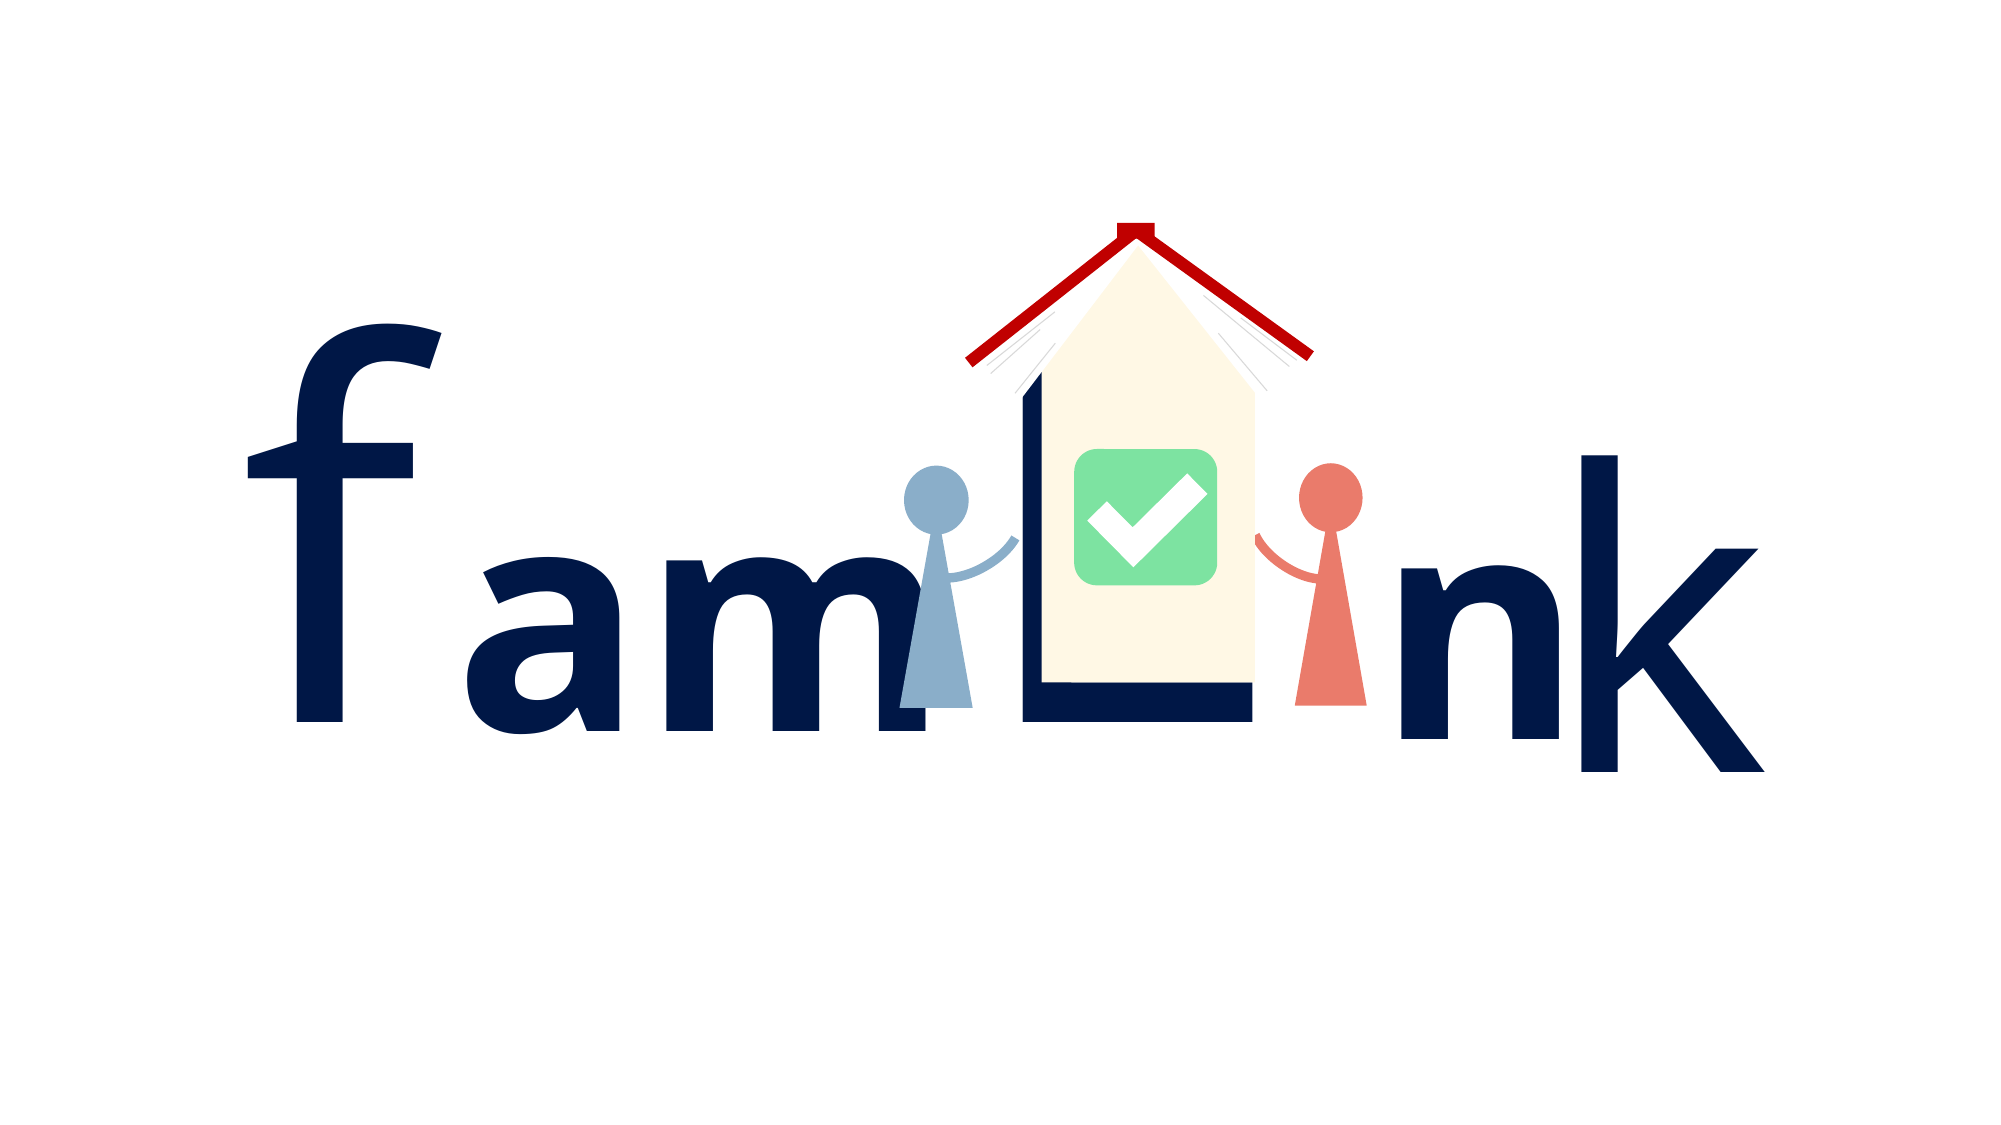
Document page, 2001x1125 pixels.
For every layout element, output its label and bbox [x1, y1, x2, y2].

text_box [225, 194, 1796, 869]
